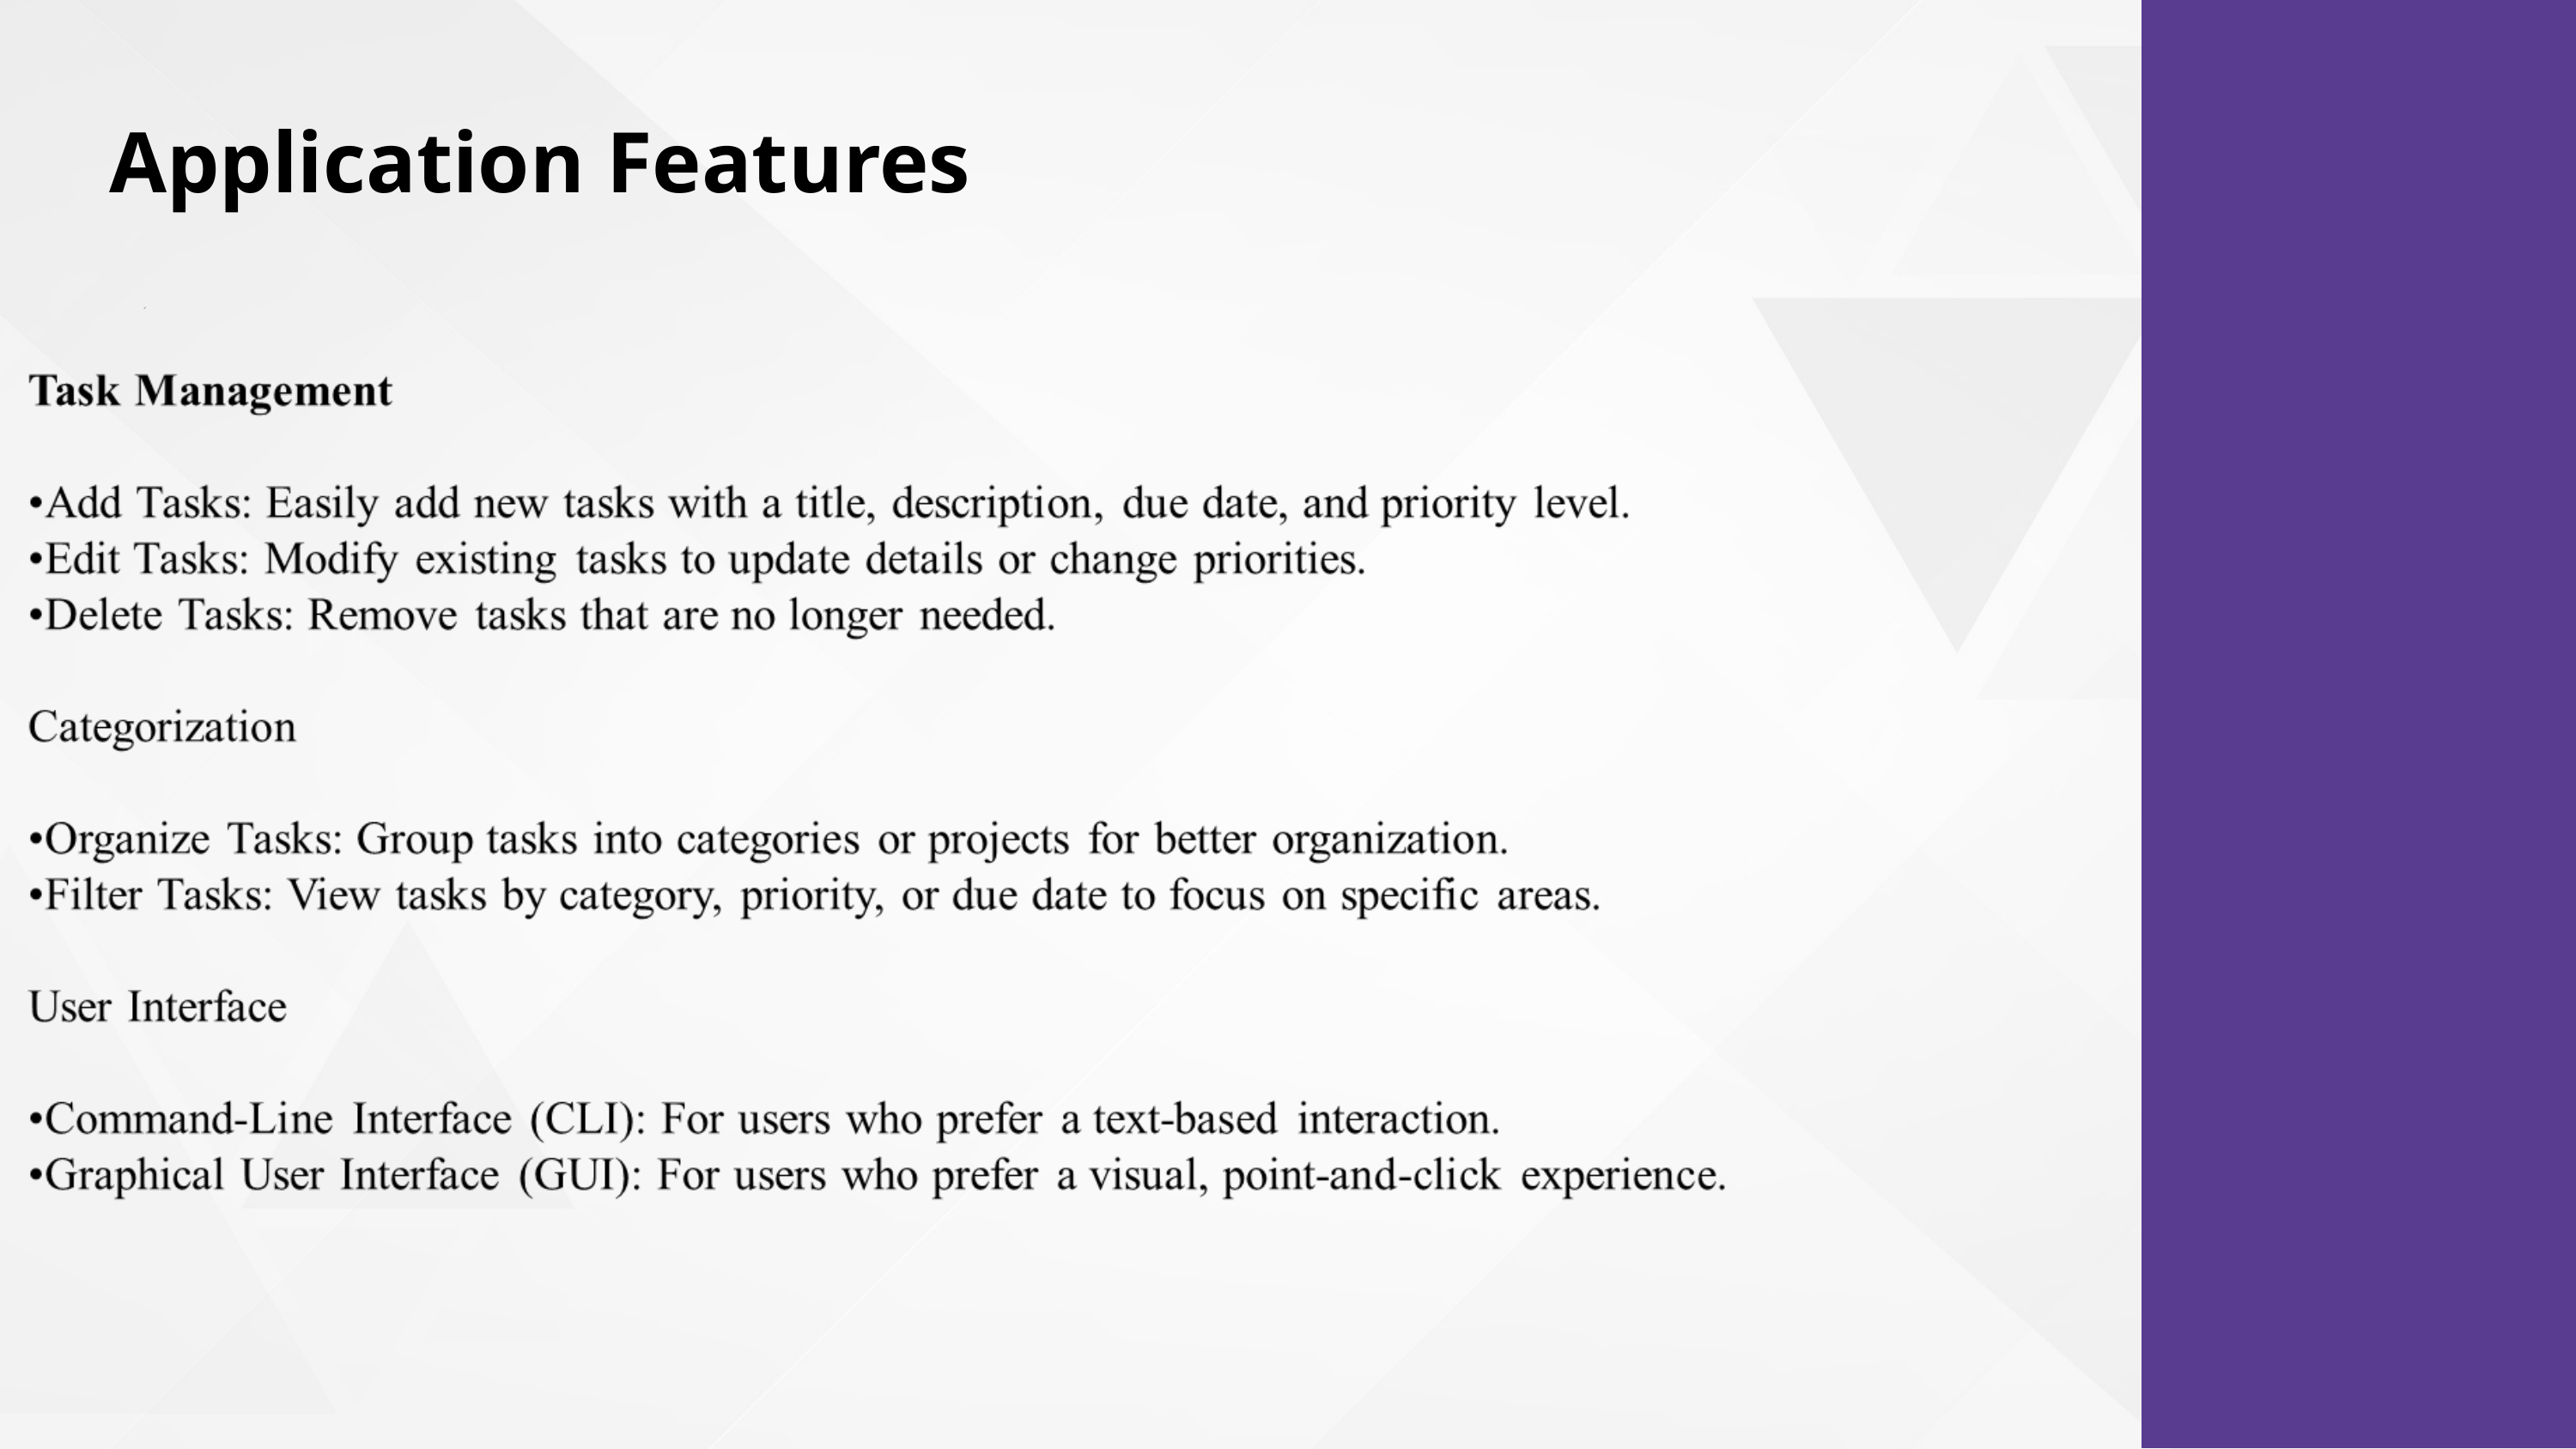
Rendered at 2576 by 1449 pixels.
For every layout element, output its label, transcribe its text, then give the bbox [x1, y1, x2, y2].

text_box [0, 303, 2084, 1273]
text_box [0, 0, 2141, 1449]
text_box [2141, 0, 2576, 1449]
text_box Application Features [70, 92, 1012, 209]
